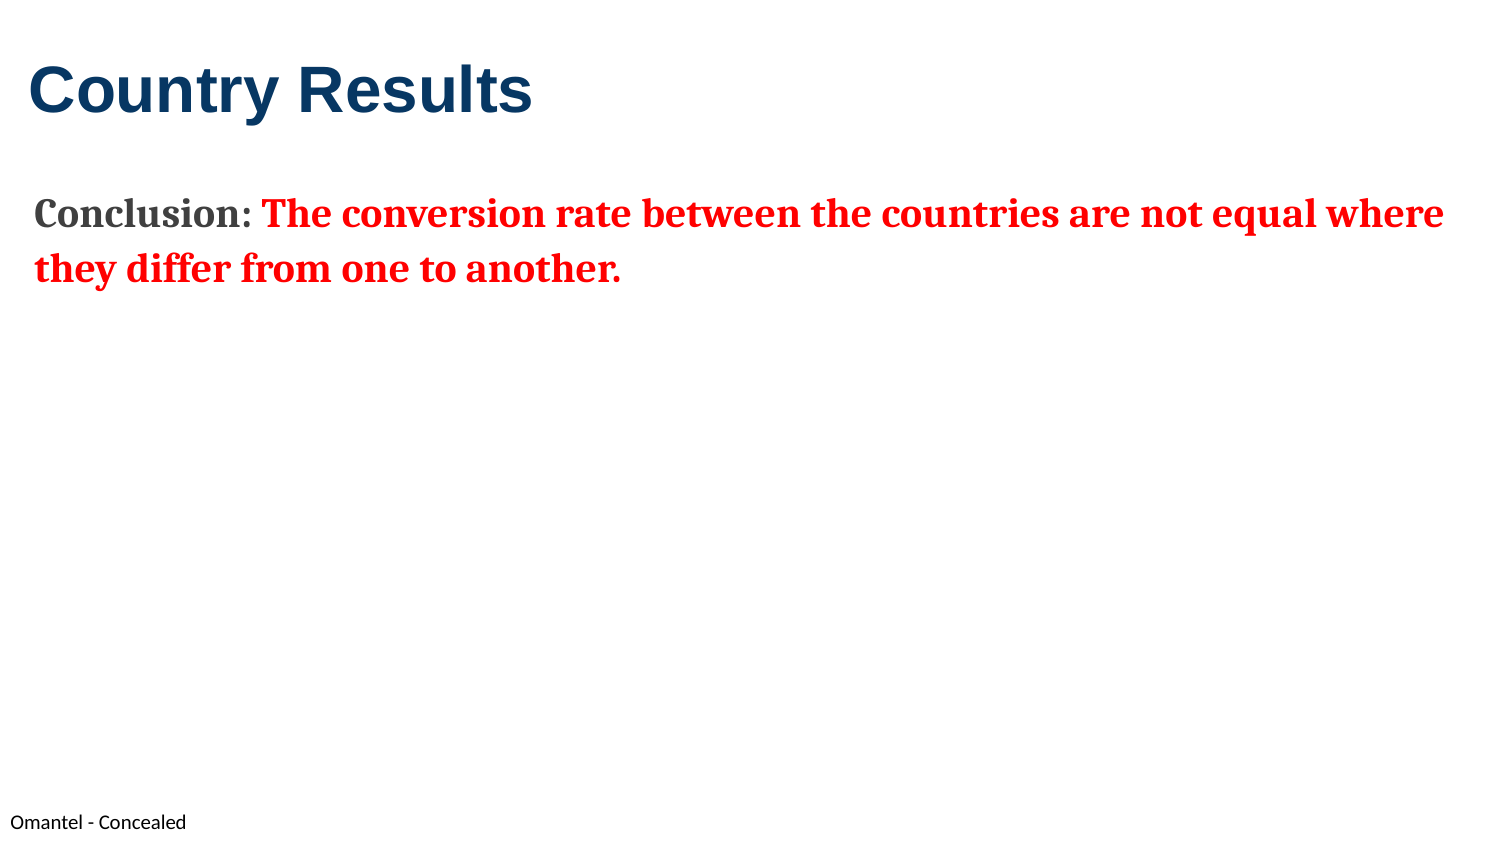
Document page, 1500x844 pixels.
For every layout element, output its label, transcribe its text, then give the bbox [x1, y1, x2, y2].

text_box Conclusion:​ The conversion rate between the countries are not equal where they differ from one to another. [19, 167, 1500, 360]
text_box Country Results [13, 31, 1500, 141]
